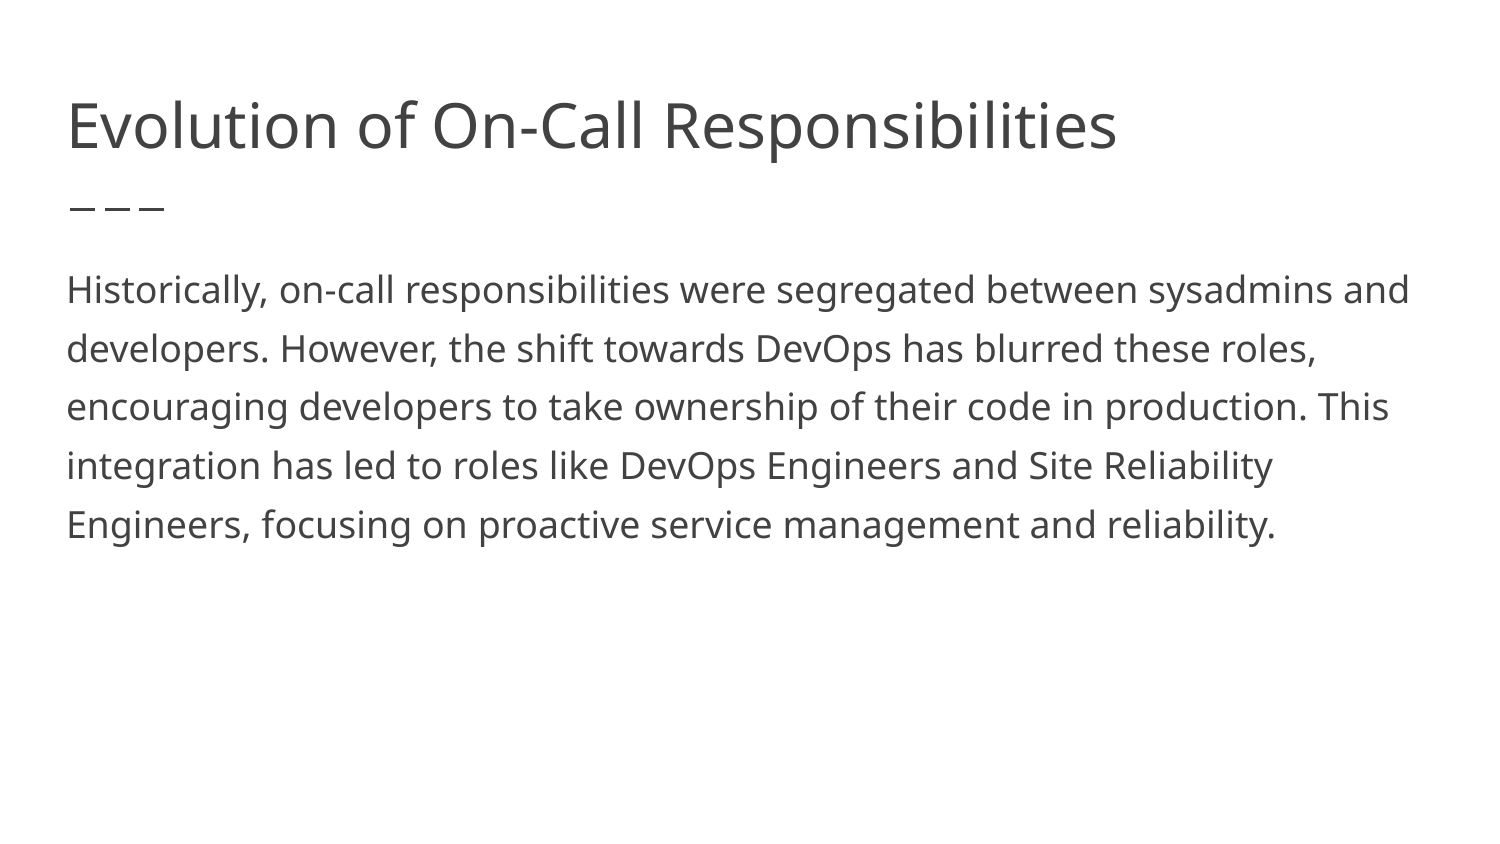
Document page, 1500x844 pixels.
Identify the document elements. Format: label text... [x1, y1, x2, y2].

list Historically, on-call responsibilities were segregated between sysadmins and developers. However, the shift towards DevOps has blurred these roles, encouraging developers to take ownership of their code in production. This integration has led to roles like DevOps Engineers and Site Reliability Engineers, focusing on proactive service management and reliability. [51, 240, 1449, 750]
title Evolution of On-Call Responsibilities [51, 61, 1449, 182]
